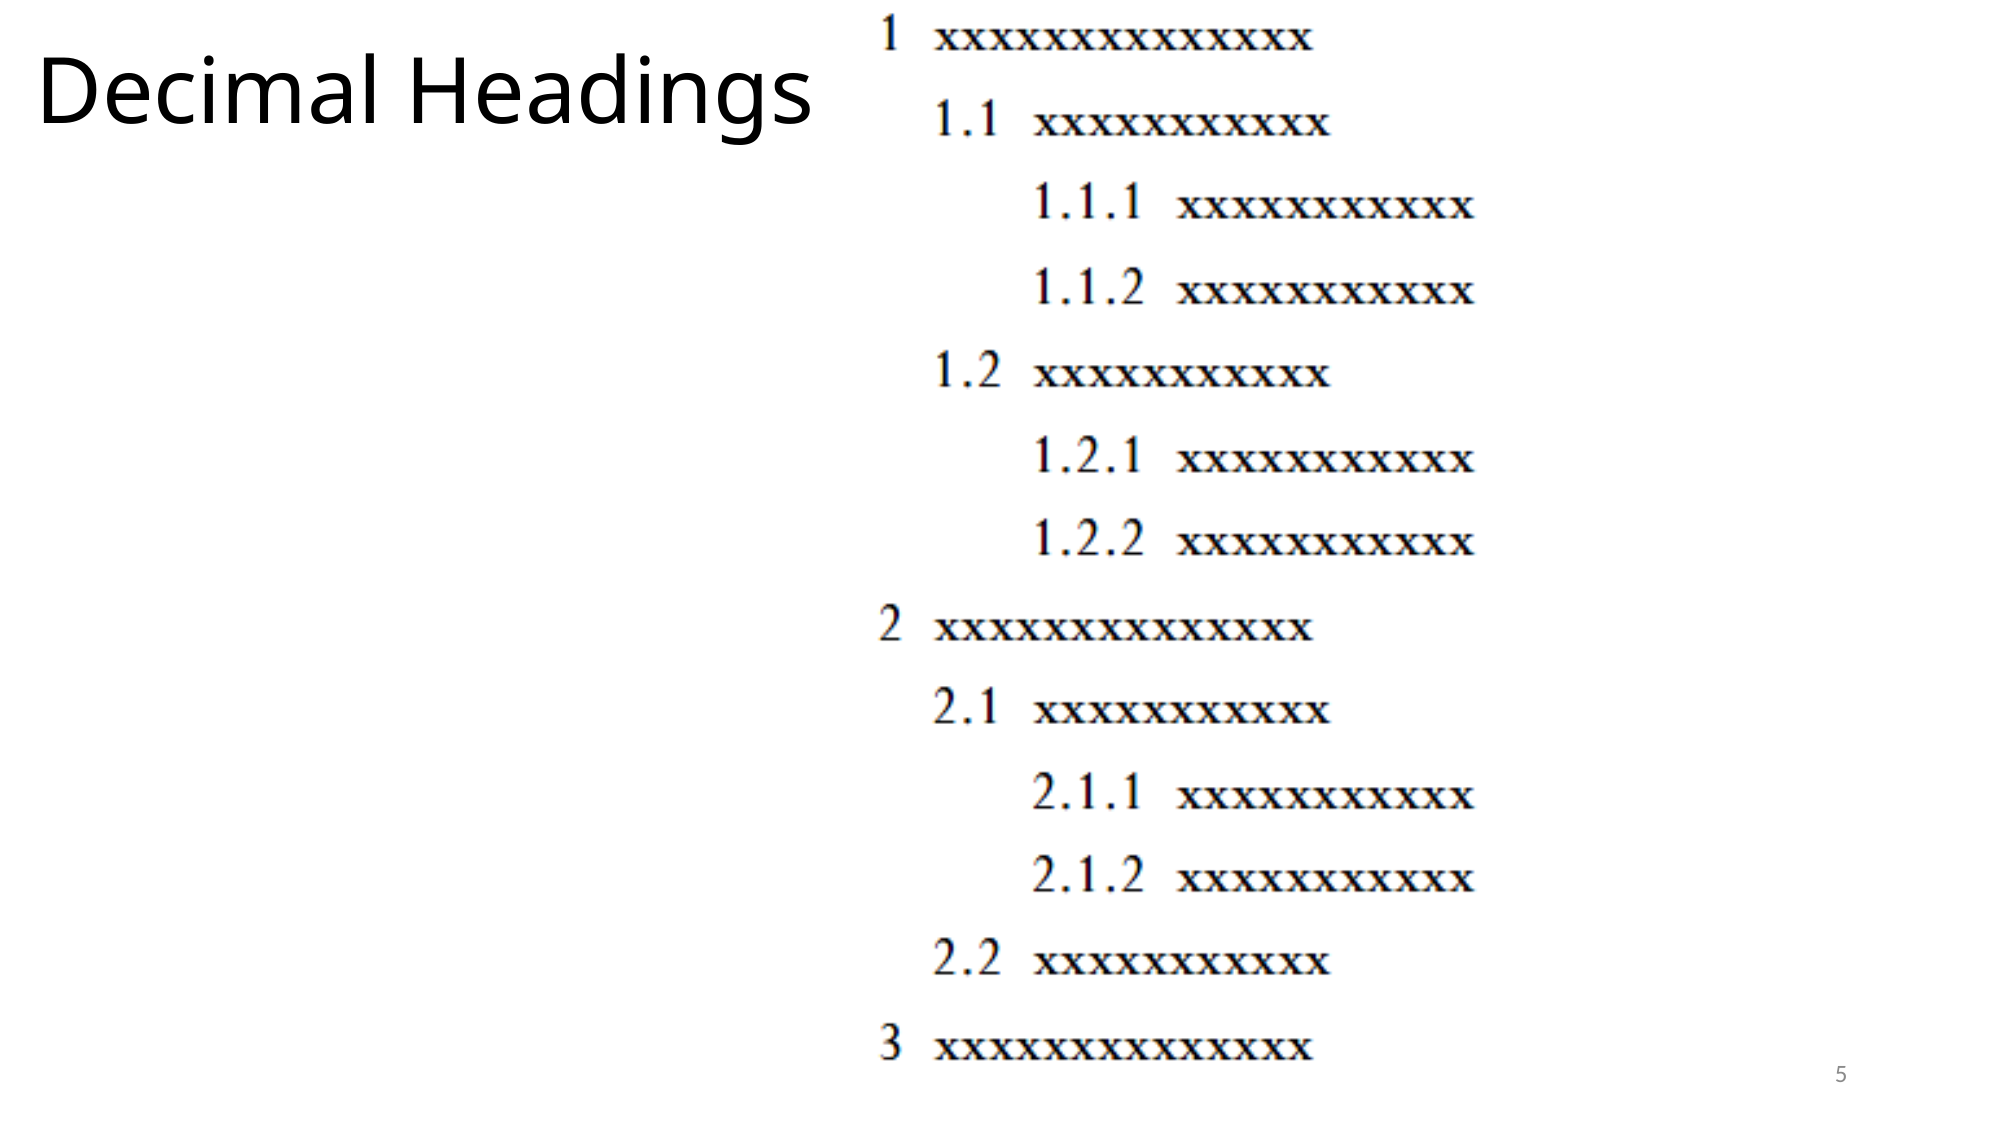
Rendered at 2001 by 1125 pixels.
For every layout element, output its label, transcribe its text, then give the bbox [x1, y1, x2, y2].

slide_number 5 [1568, 1042, 1863, 1103]
title Decimal Headings [20, 0, 835, 188]
picture [835, 0, 1568, 1125]
